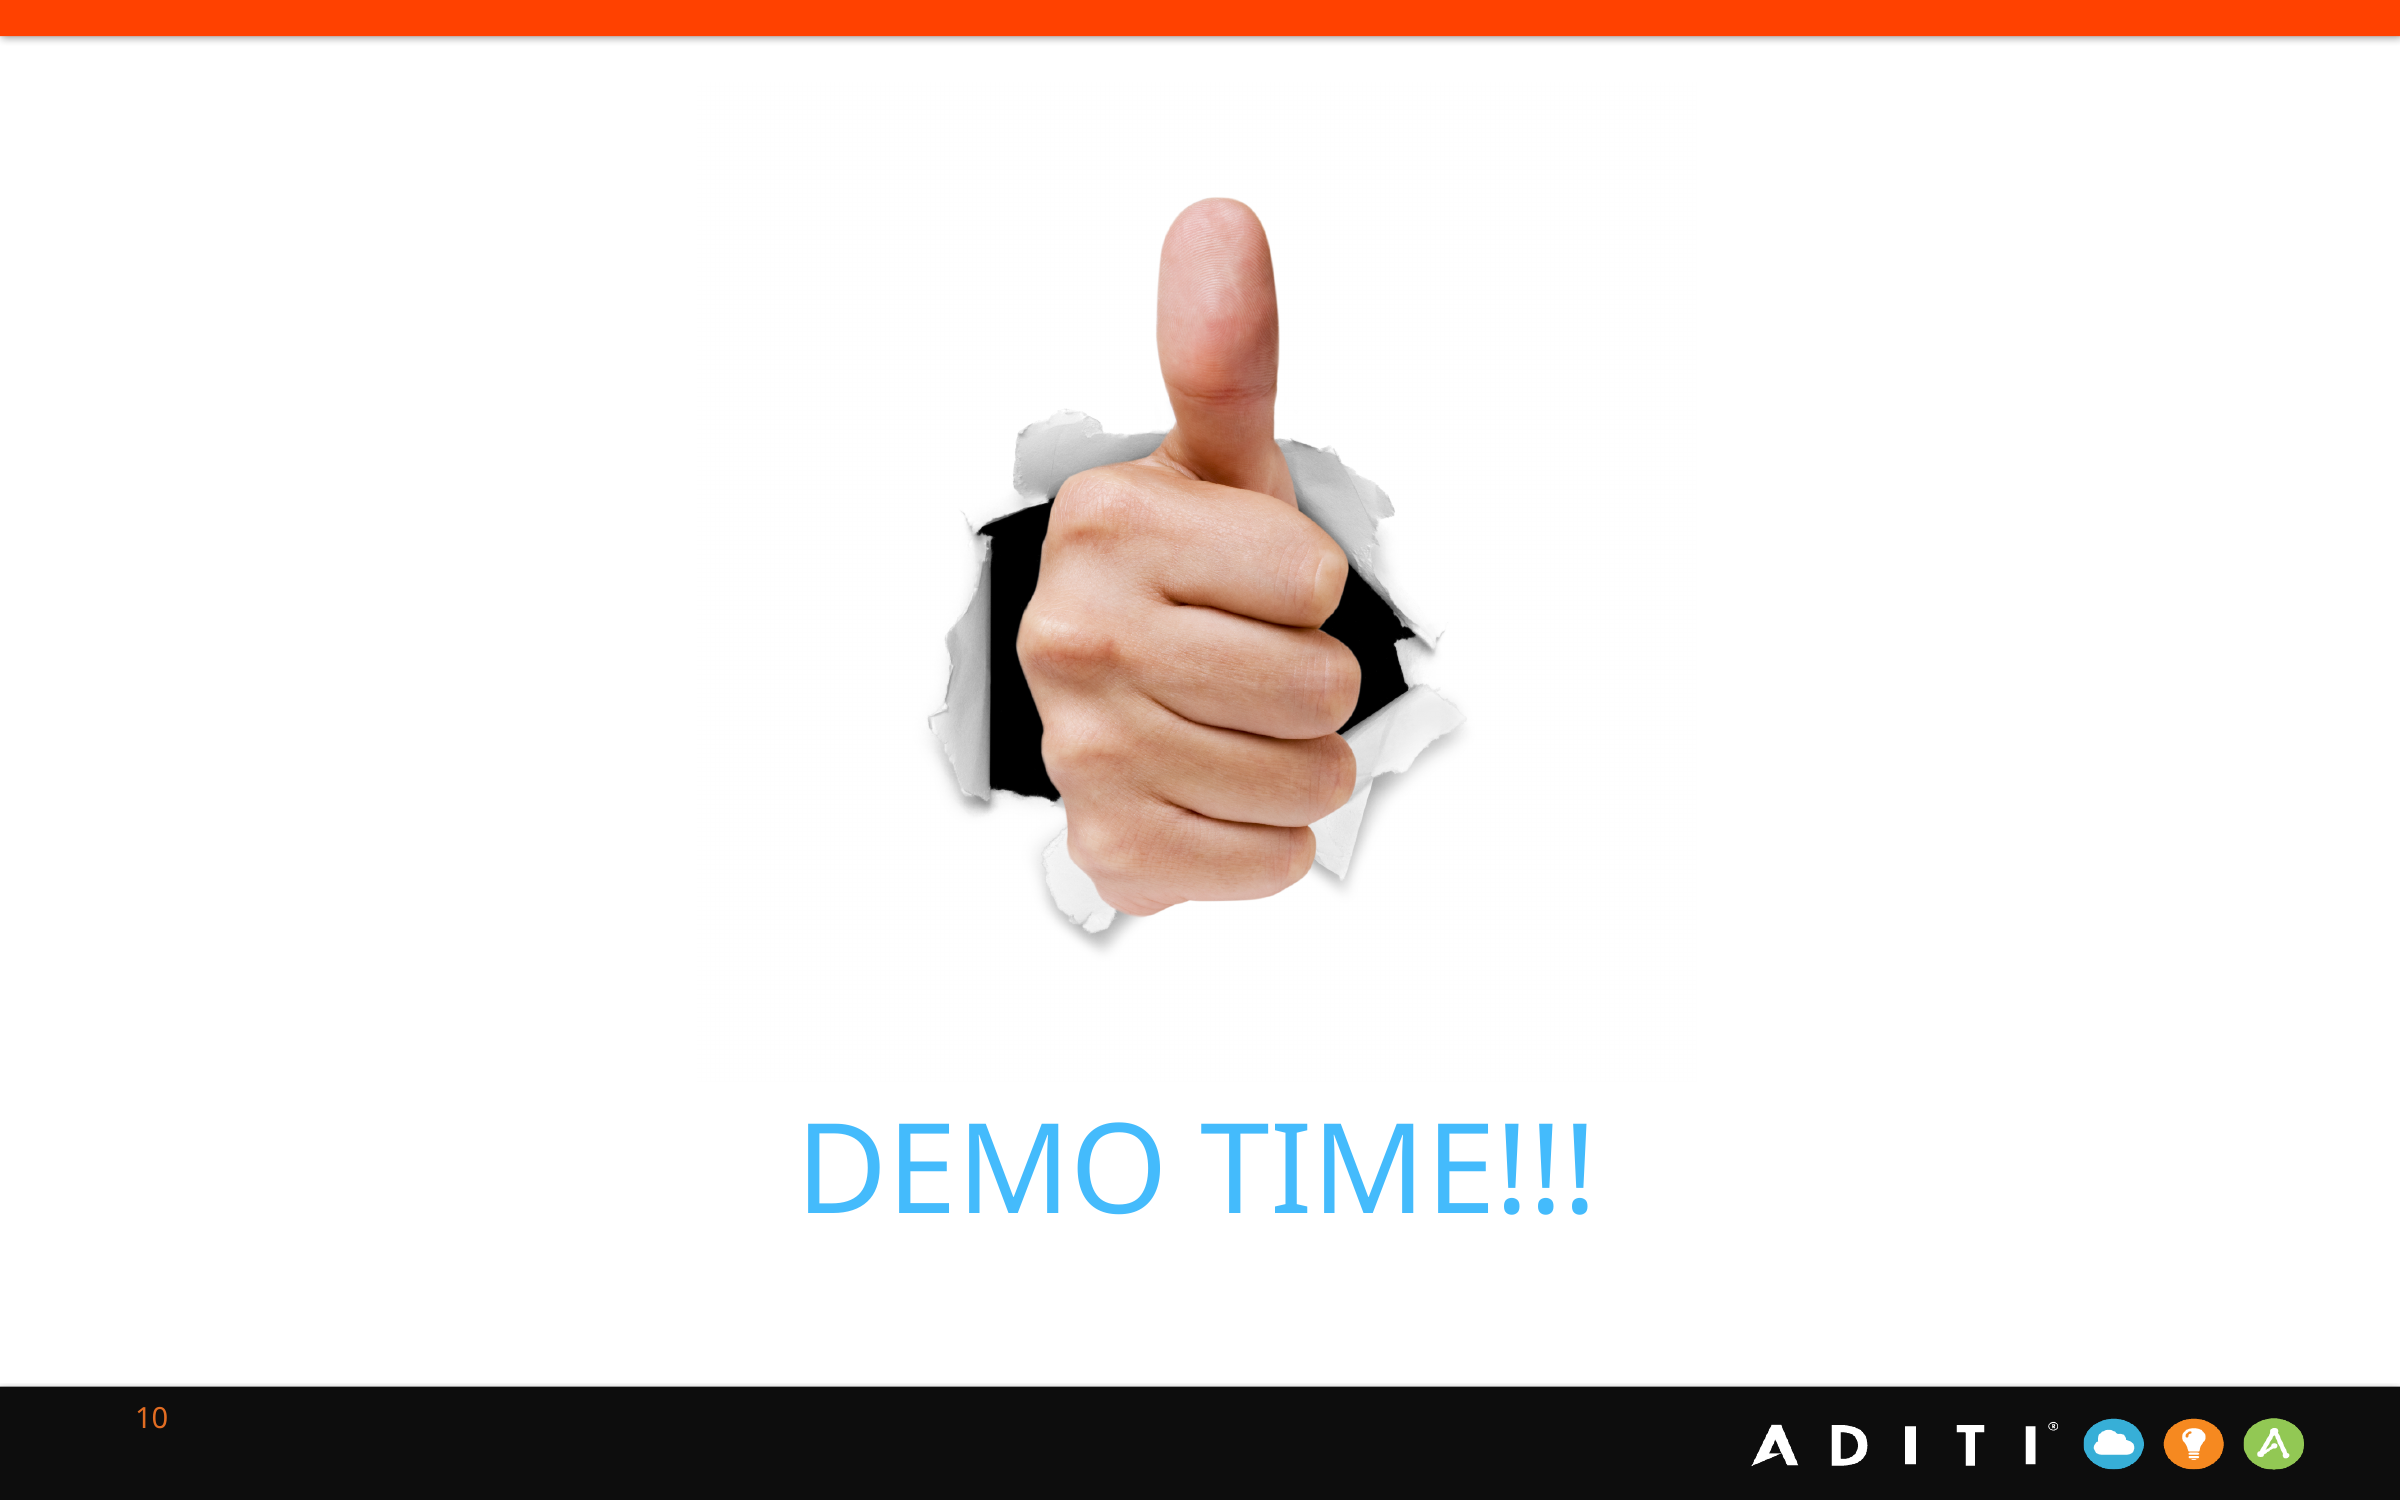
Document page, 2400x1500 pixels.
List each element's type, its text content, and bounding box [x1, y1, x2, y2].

picture [1751, 1418, 2304, 1470]
text_box DEMO TIME!!! [0, 1081, 2397, 1174]
picture [696, 82, 1698, 1082]
slide_number 10 [120, 1379, 680, 1460]
